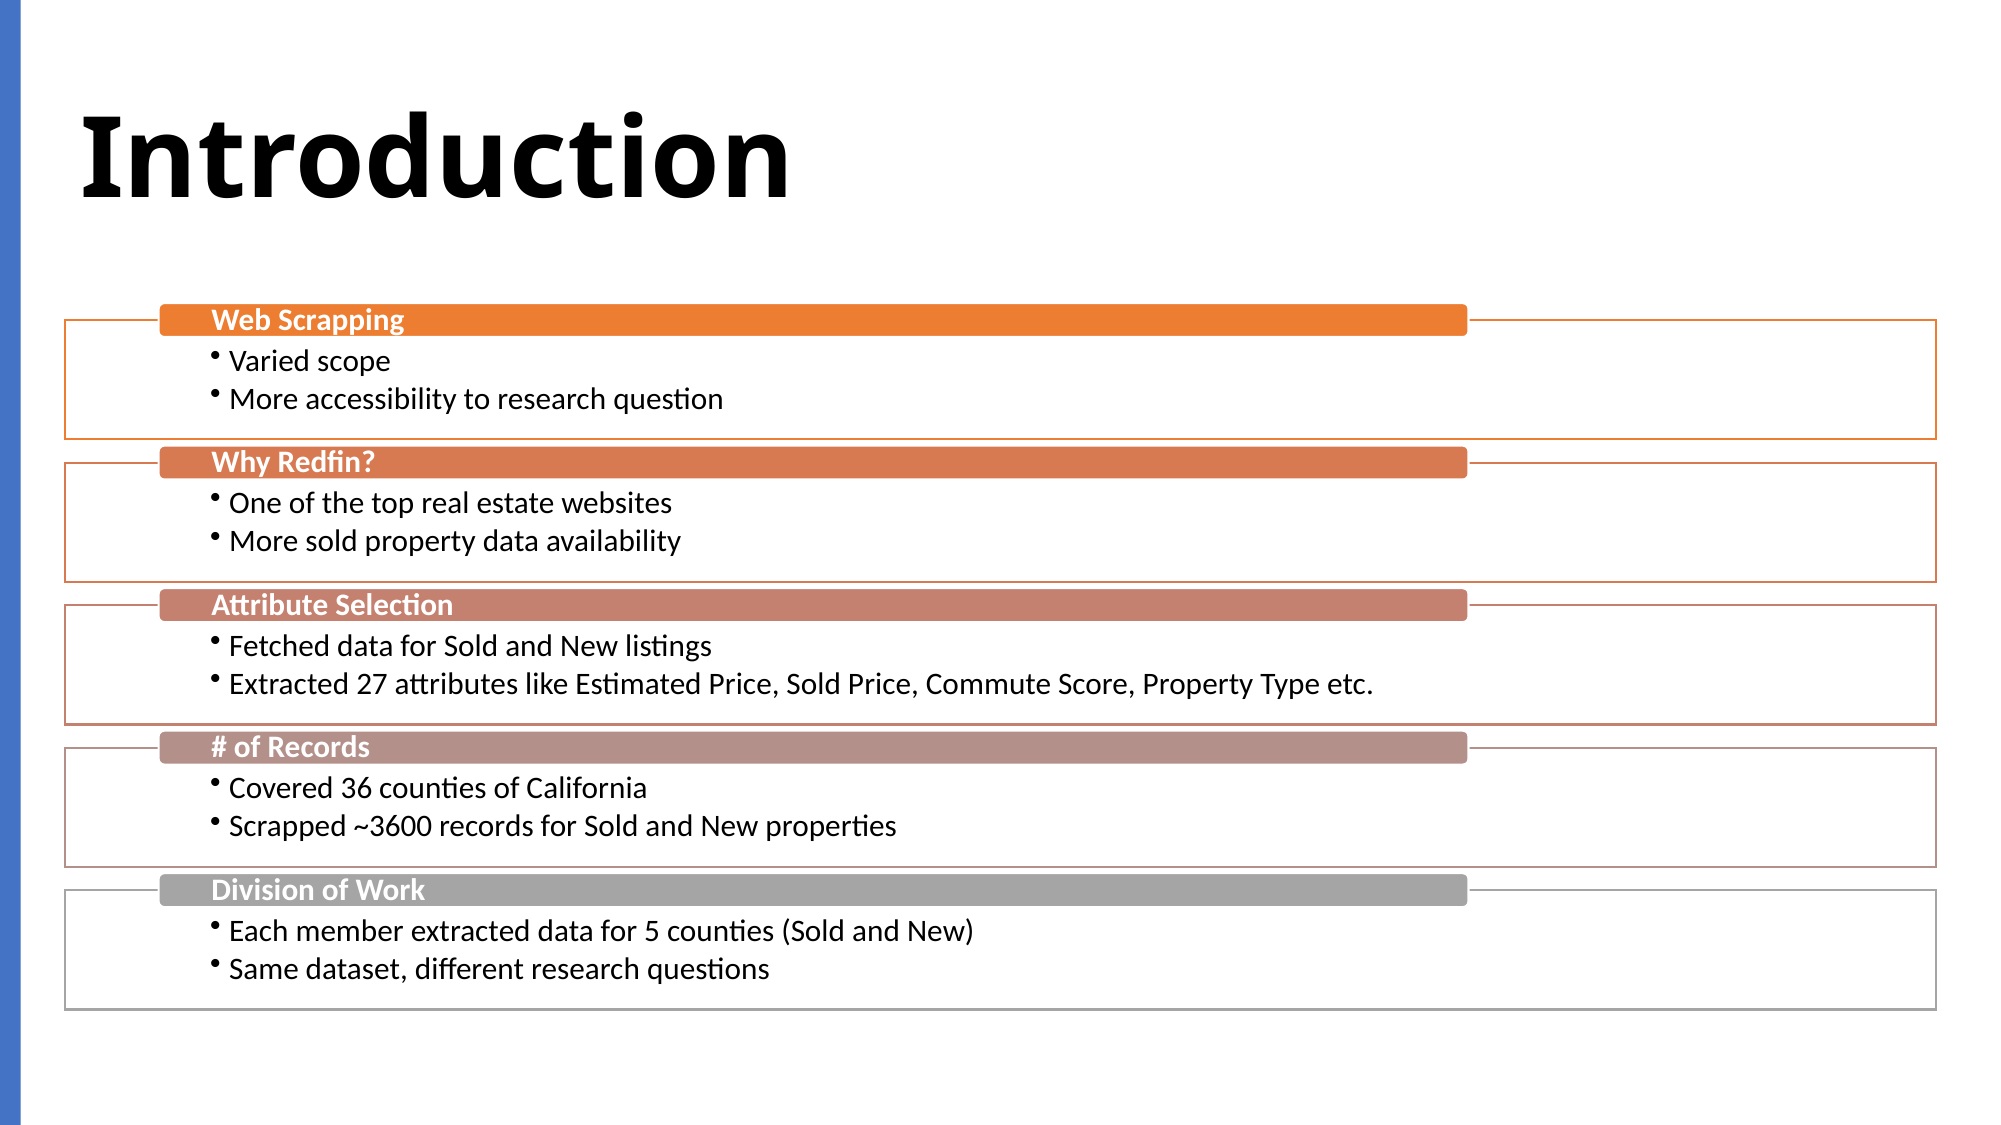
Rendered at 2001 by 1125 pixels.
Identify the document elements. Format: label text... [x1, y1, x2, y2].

text_box [0, 0, 21, 1125]
title Introduction [65, 52, 1937, 271]
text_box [65, 299, 1937, 1014]
